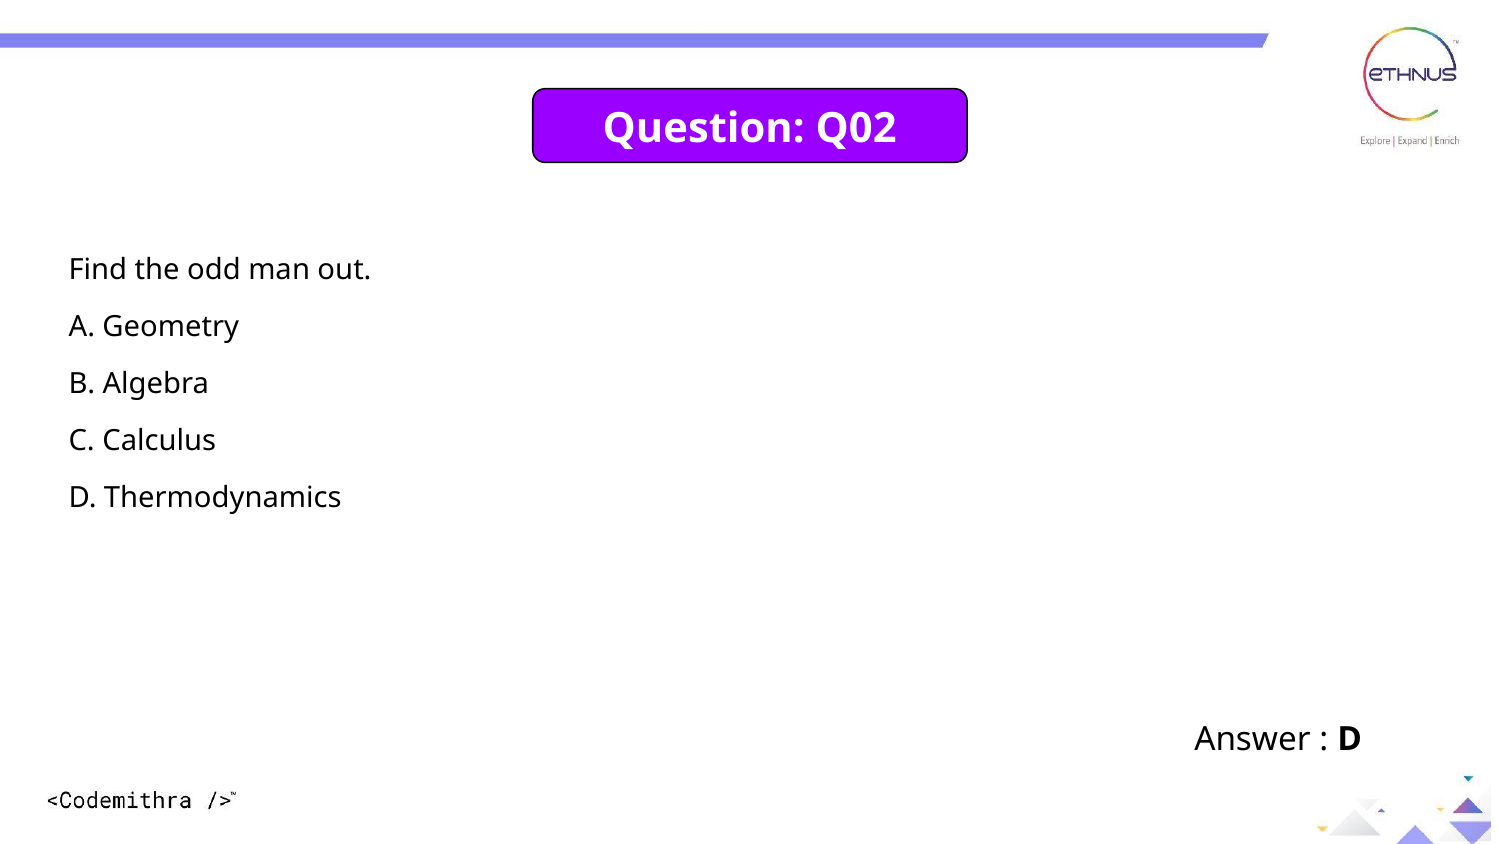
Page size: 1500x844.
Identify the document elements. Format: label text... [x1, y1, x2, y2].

text_box Find the odd man out. A. Geometry B. Algebra C. Calculus D. Thermodynamics [53, 237, 1279, 521]
picture [0, 0, 1491, 844]
text_box Answer : D [1179, 709, 1419, 768]
text_box Question: Q02 [532, 88, 968, 163]
